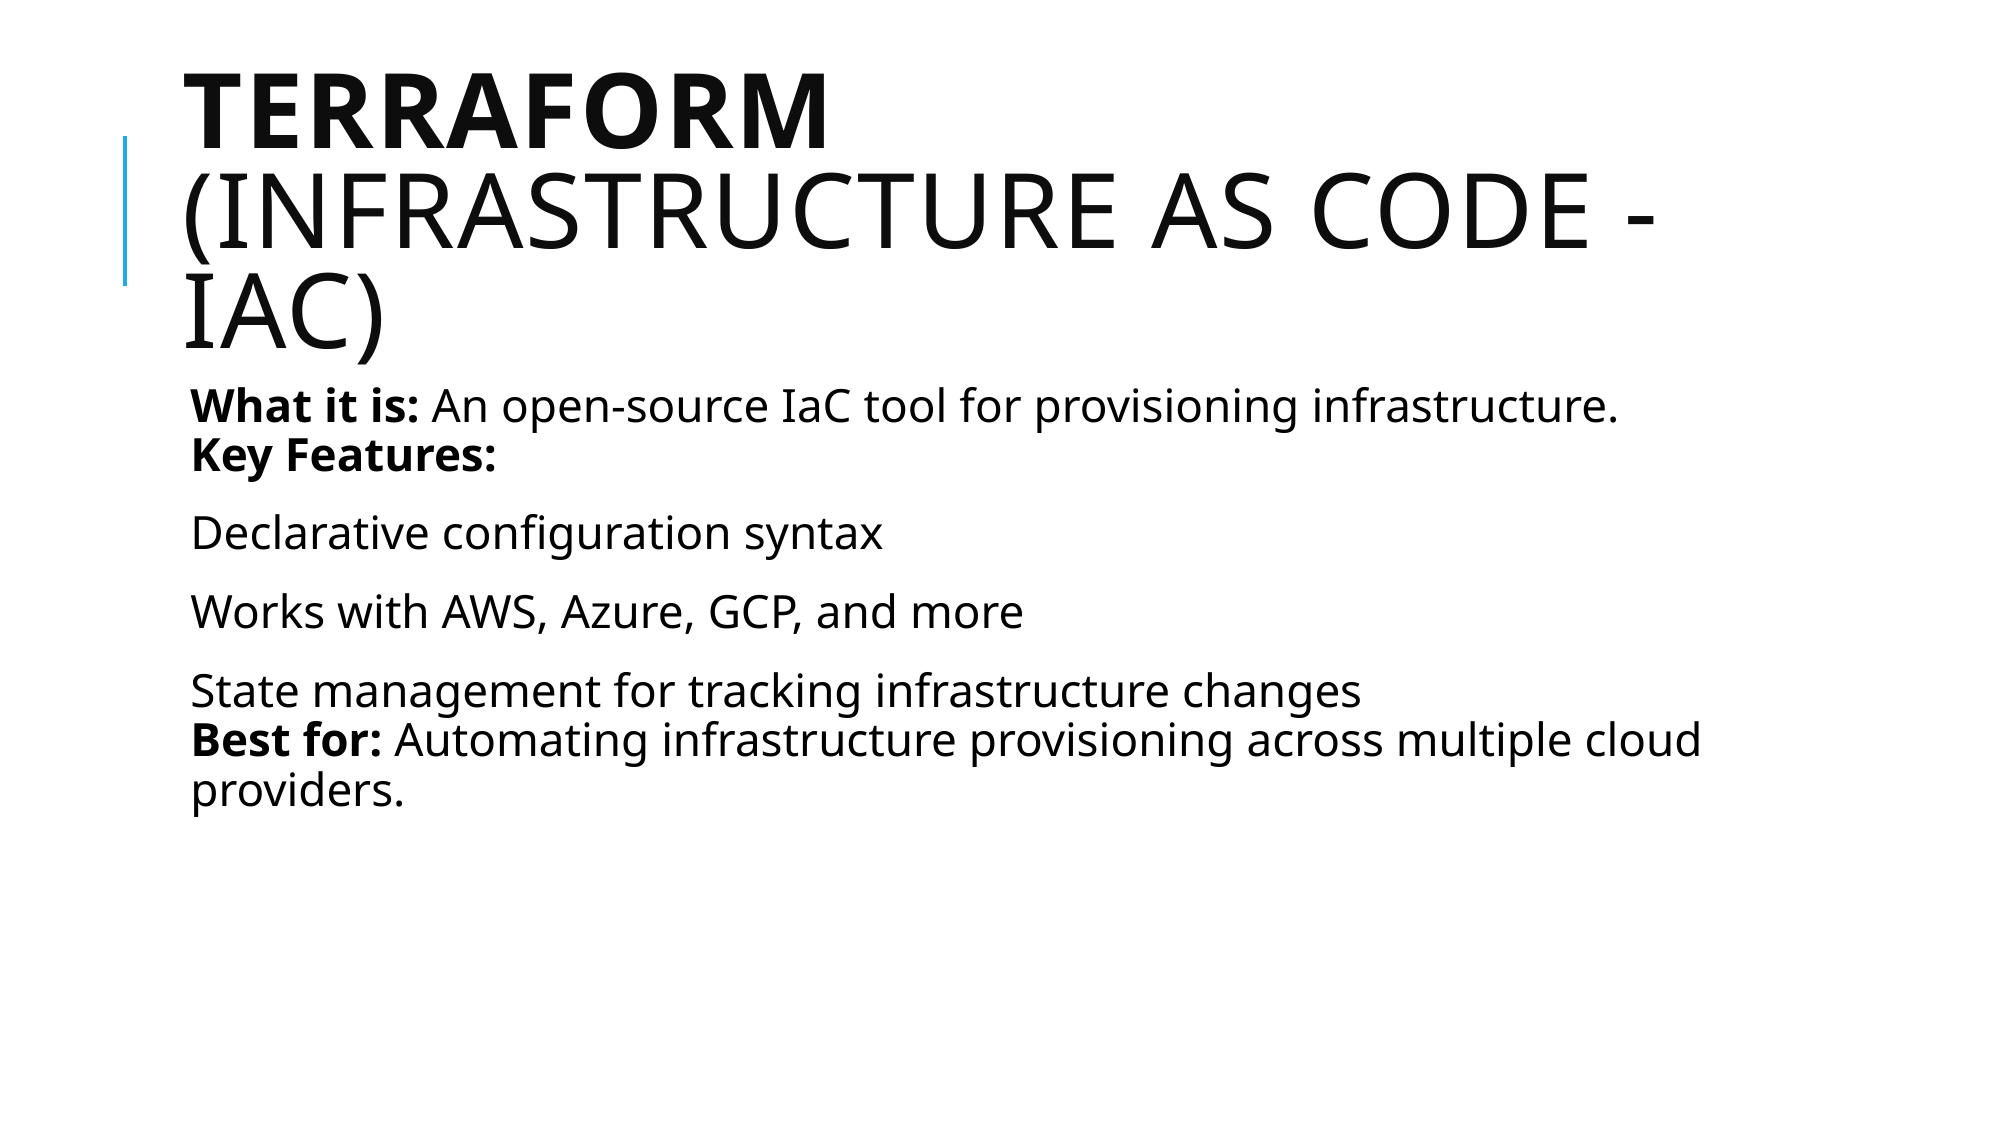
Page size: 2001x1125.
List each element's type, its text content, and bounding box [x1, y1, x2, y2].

list What it is: An open-source IaC tool for provisioning infrastructure. Key Features: Declarative configuration syntax Works with AWS, Azure, GCP, and more State management for tracking infrastructure changes Best for: Automating infrastructure provisioning across multiple cloud providers. [168, 375, 1763, 1035]
title Terraform (Infrastructure as Code - IaC) [168, 96, 1763, 342]
